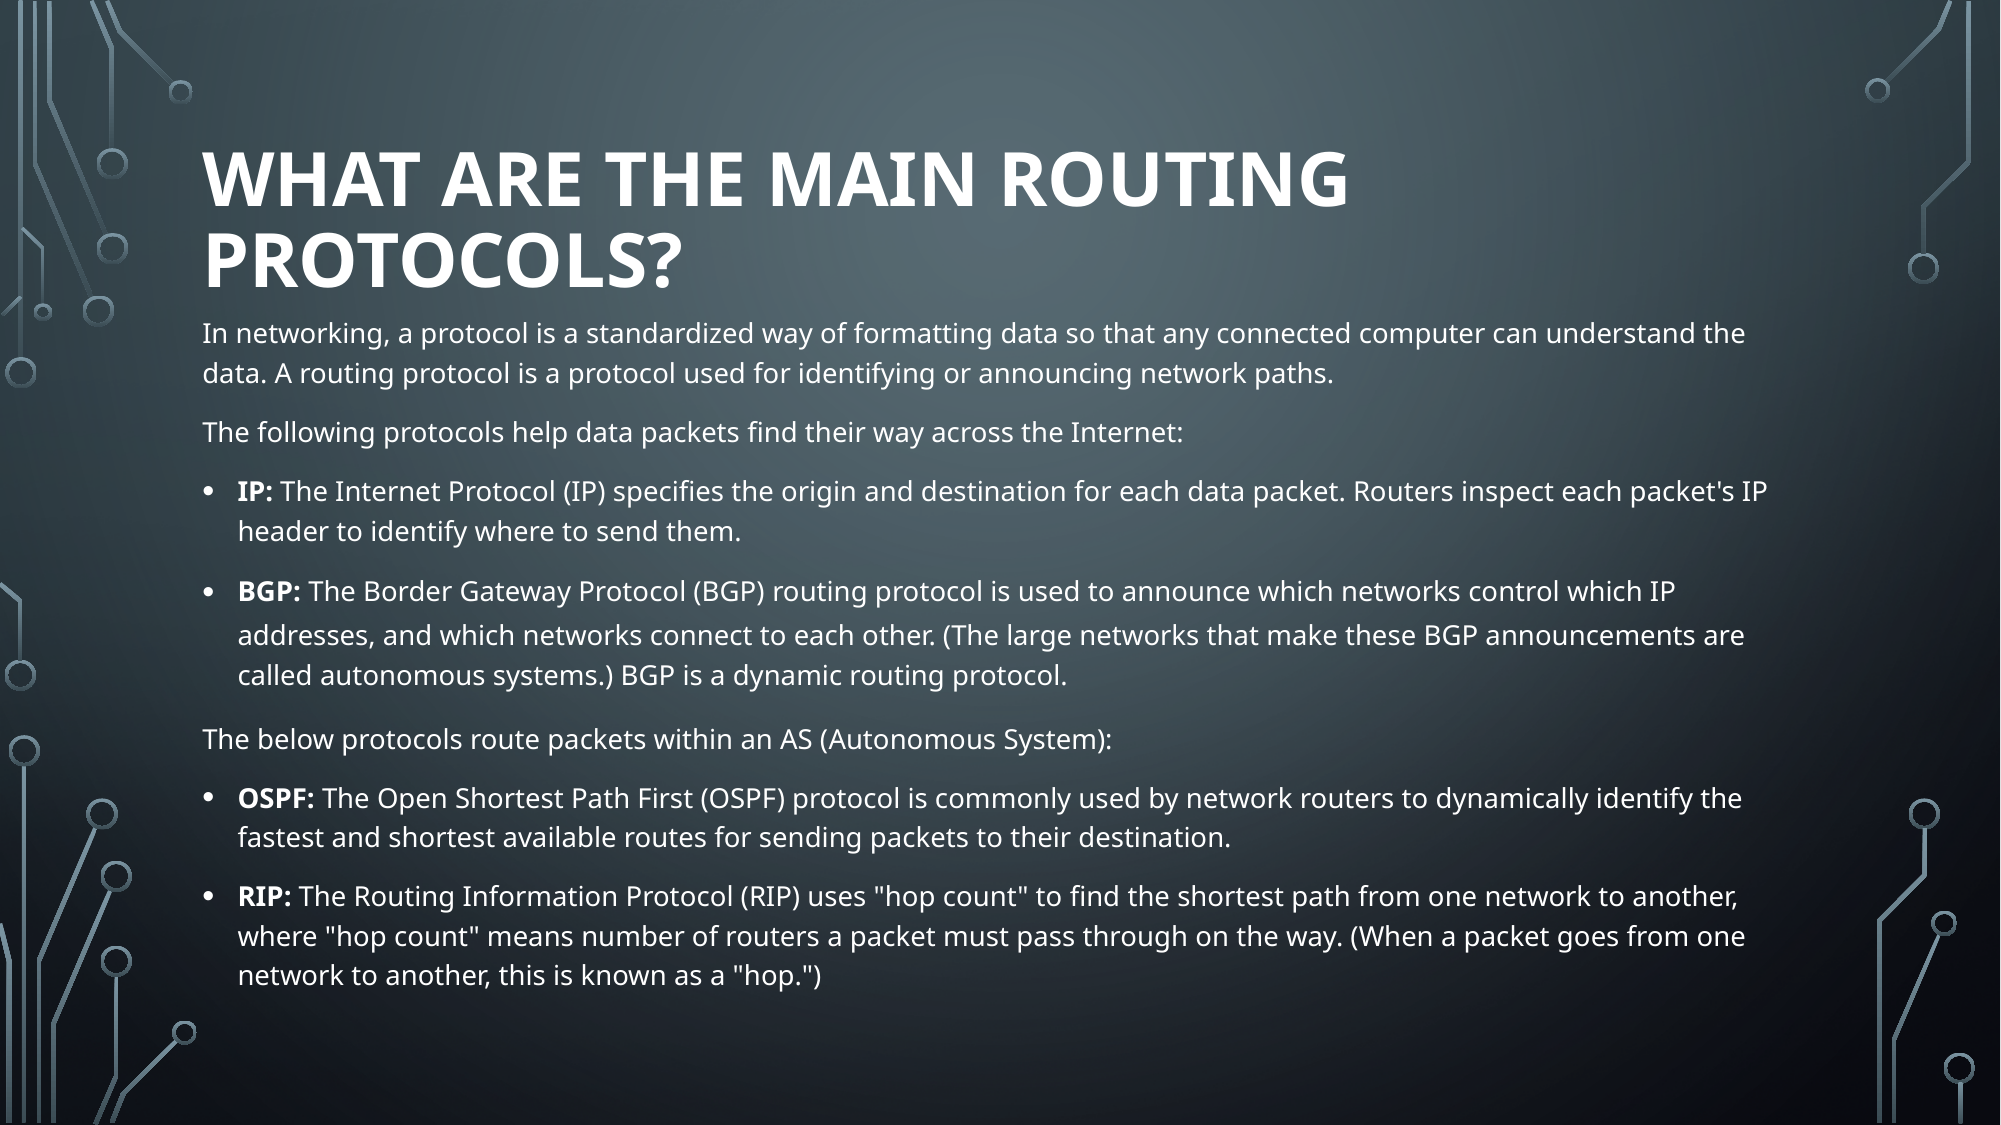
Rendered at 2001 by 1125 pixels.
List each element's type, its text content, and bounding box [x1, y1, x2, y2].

list In networking, a protocol is a standardized way of formatting data so that any connected computer can understand the data. A routing protocol is a protocol used for identifying or announcing network paths. The following protocols help data packets find their way across the Internet: IP: The Internet Protocol (IP) specifies the origin and destination for each data packet. Routers inspect each packet's IP header to identify where to send them. BGP: The Border Gateway Protocol (BGP) routing protocol is used to announce which networks control which IP addresses, and which networks connect to each other. (The large networks that make these BGP announcements are called autonomous systems.) BGP is a dynamic routing protocol. The below protocols route packets within an AS (Autonomous System): OSPF: The Open Shortest Path First (OSPF) protocol is commonly used by network routers to dynamically identify the fastest and shortest available routes for sending packets to their destination. RIP: The Routing Information Protocol (RIP) uses "hop count" to find the shortest path from one network to another, where "hop count" means number of routers a packet must pass through on the way. (When a packet goes from one network to another, this is known as a "hop.") [187, 302, 1813, 1004]
title What are the main routing protocols? [187, 101, 1813, 302]
